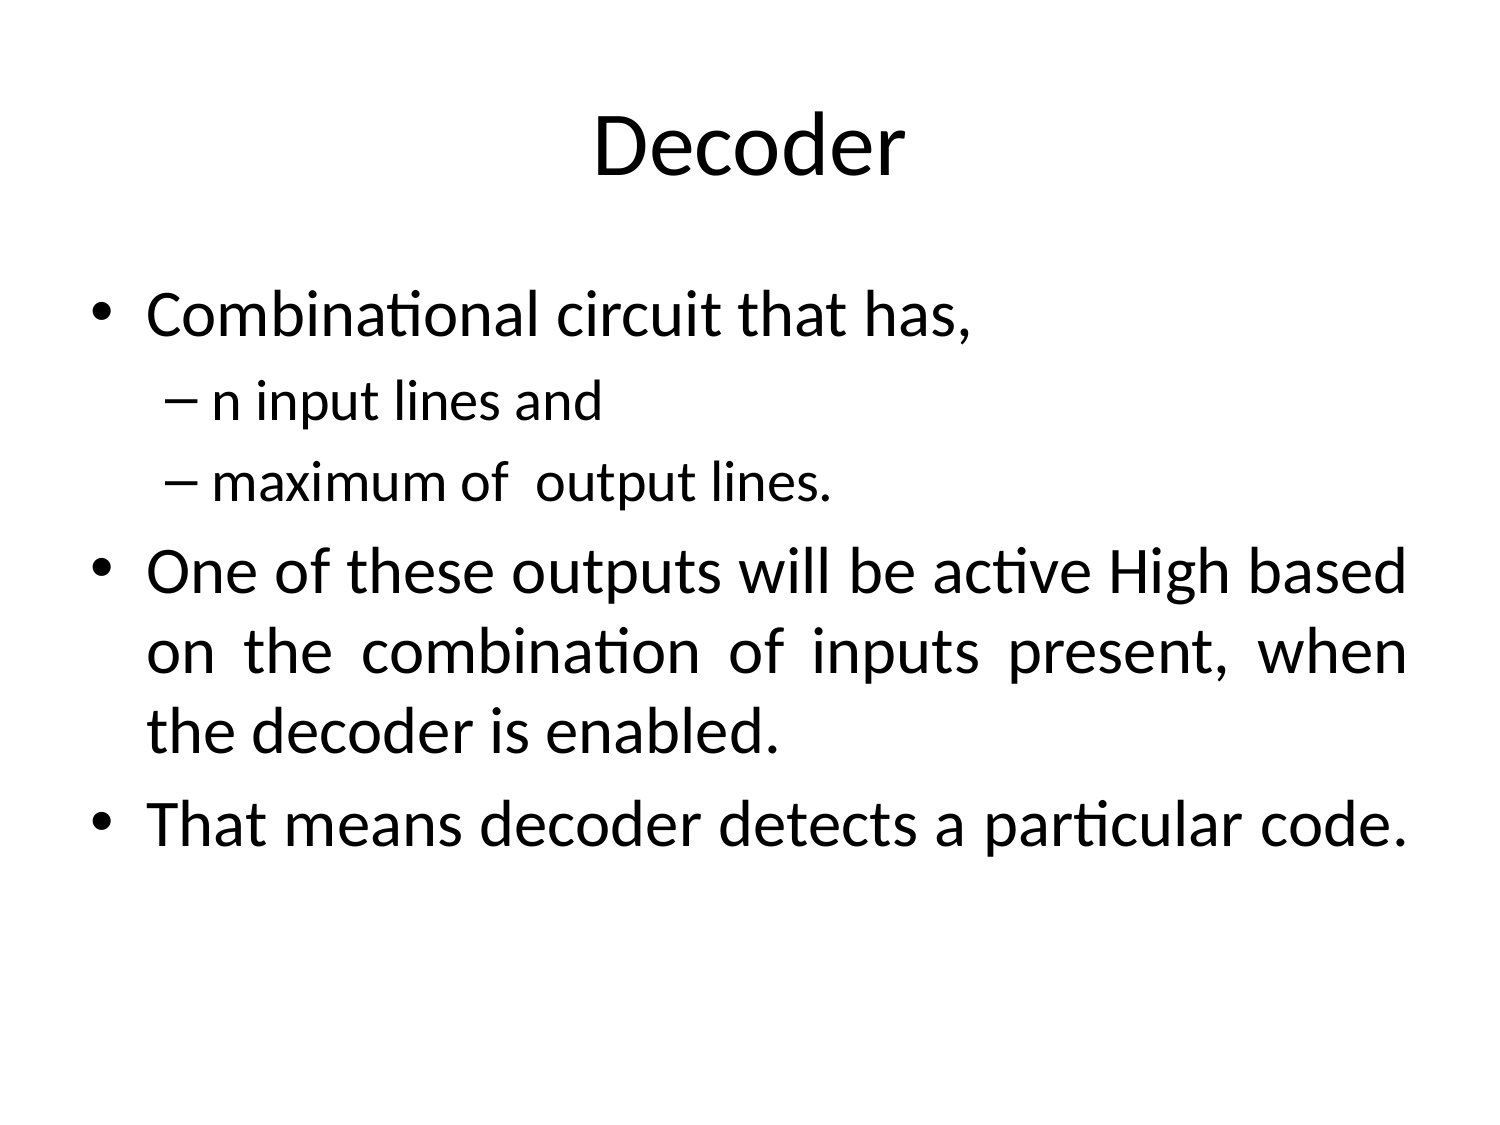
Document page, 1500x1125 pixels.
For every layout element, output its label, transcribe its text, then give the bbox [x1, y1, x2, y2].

title Decoder [75, 45, 1425, 233]
